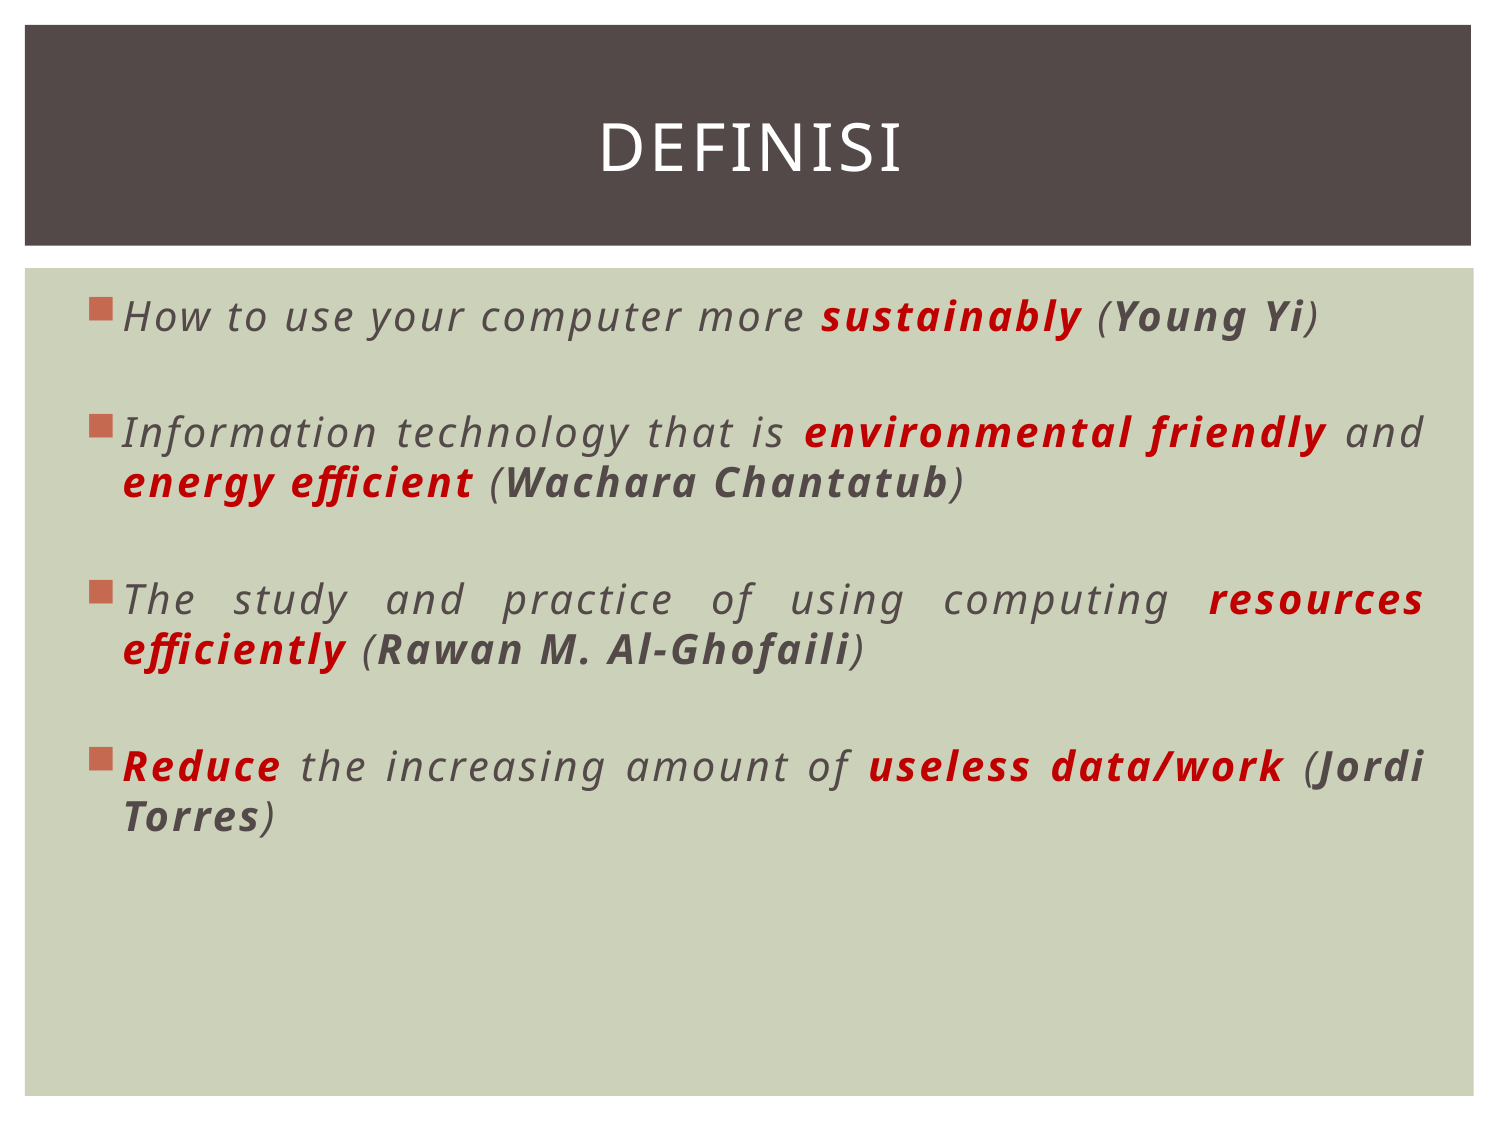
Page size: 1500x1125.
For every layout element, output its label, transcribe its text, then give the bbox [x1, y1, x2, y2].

list How to use your computer more sustainably (Young Yi) Information technology that is environmental friendly and energy efficient (Wachara Chantatub) The study and practice of using computing resources efficiently (Rawan M. Al-Ghofaili) Reduce the increasing amount of useless data/work (Jordi Torres) [62, 281, 1442, 1005]
title definisi [62, 58, 1438, 232]
